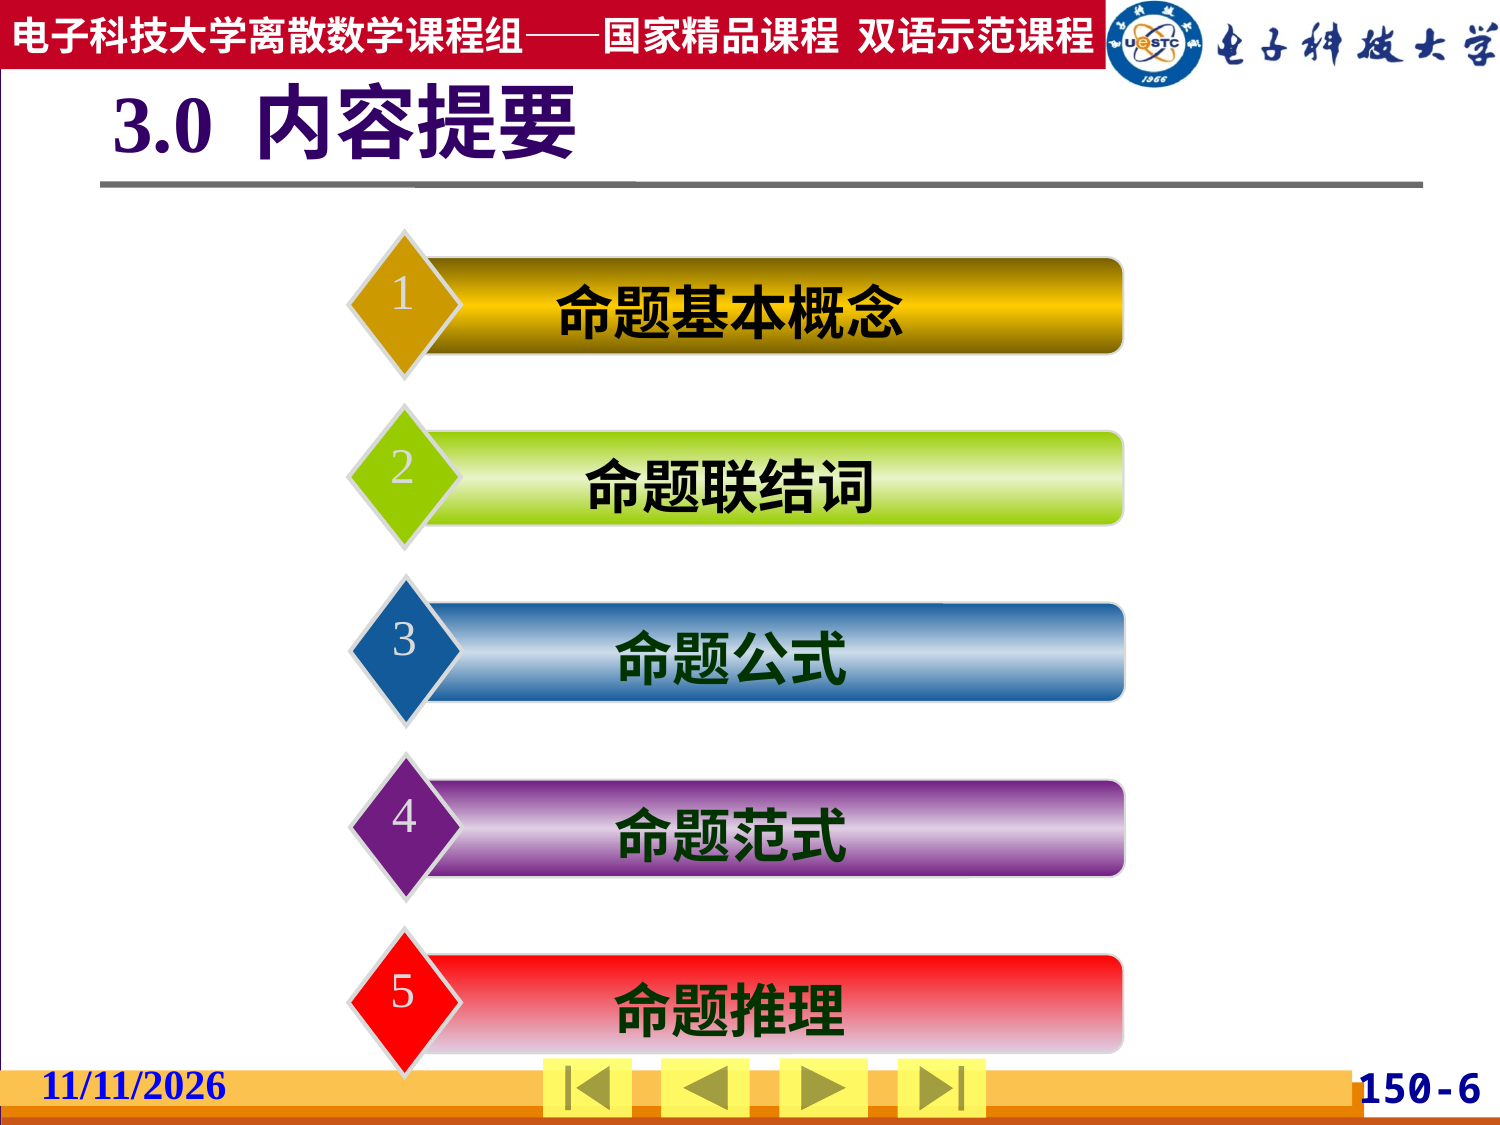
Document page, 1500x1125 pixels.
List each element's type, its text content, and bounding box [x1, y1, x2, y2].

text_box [348, 405, 1124, 549]
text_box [348, 231, 1124, 379]
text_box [348, 928, 1124, 1077]
picture [1106, 0, 1500, 89]
title 3.0 内容提要 [112, 68, 1415, 185]
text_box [349, 754, 1126, 901]
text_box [349, 576, 1126, 726]
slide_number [34, 1057, 284, 1109]
